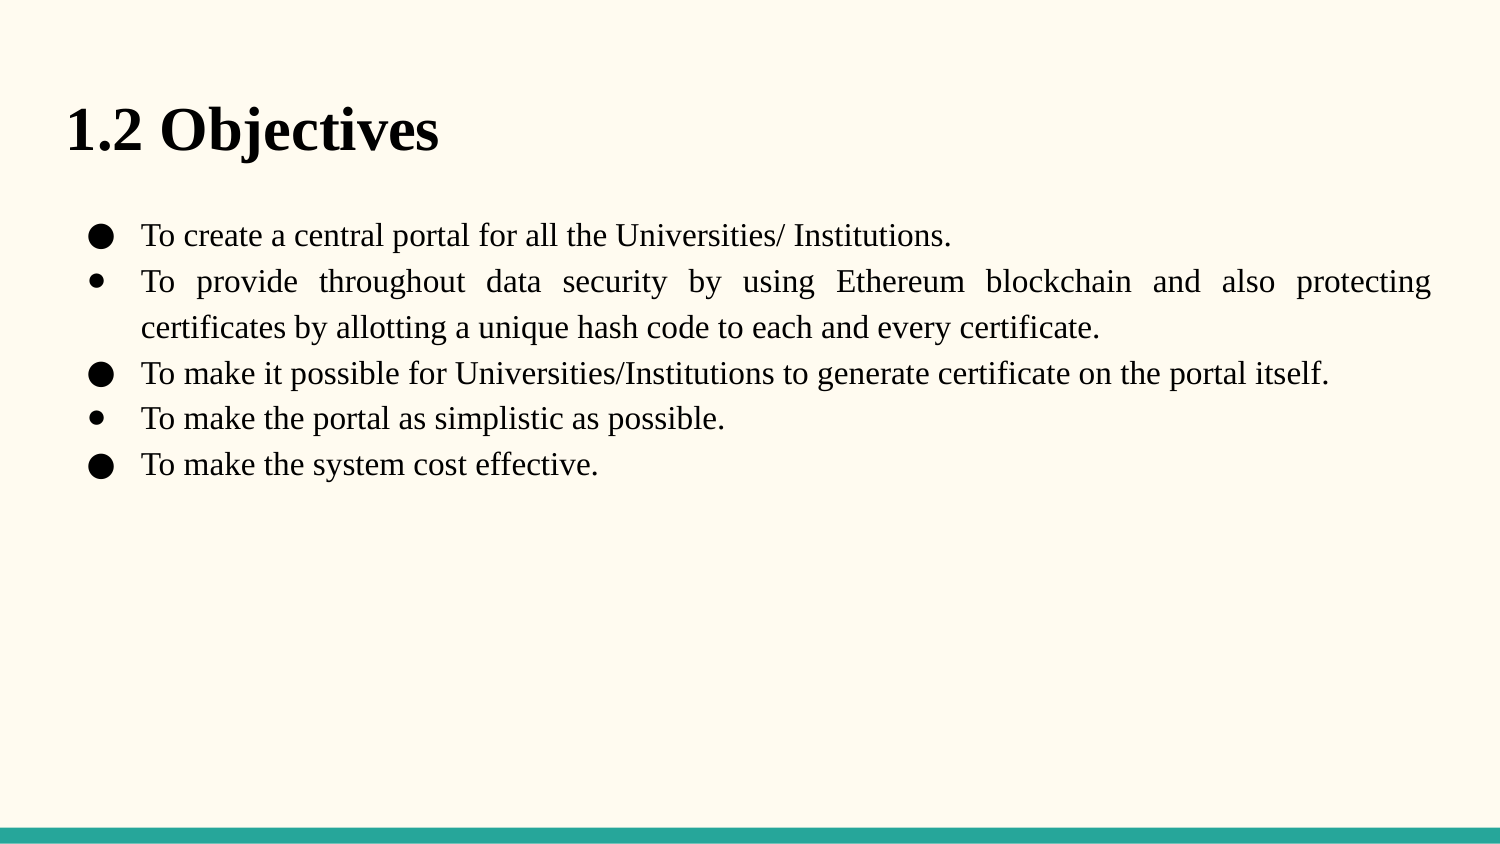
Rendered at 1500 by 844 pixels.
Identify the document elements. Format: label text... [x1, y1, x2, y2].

text_box To create a central portal for all the Universities/ Institutions. To provide throughout data security by using Ethereum blockchain and also protecting certificates by allotting a unique hash code to each and every certificate. To make it possible for Universities/Institutions to generate certificate on the portal itself. To make the portal as simplistic as possible. To make the system cost effective. [51, 192, 1449, 750]
text_box 1.2 Objectives [51, 72, 1449, 174]
